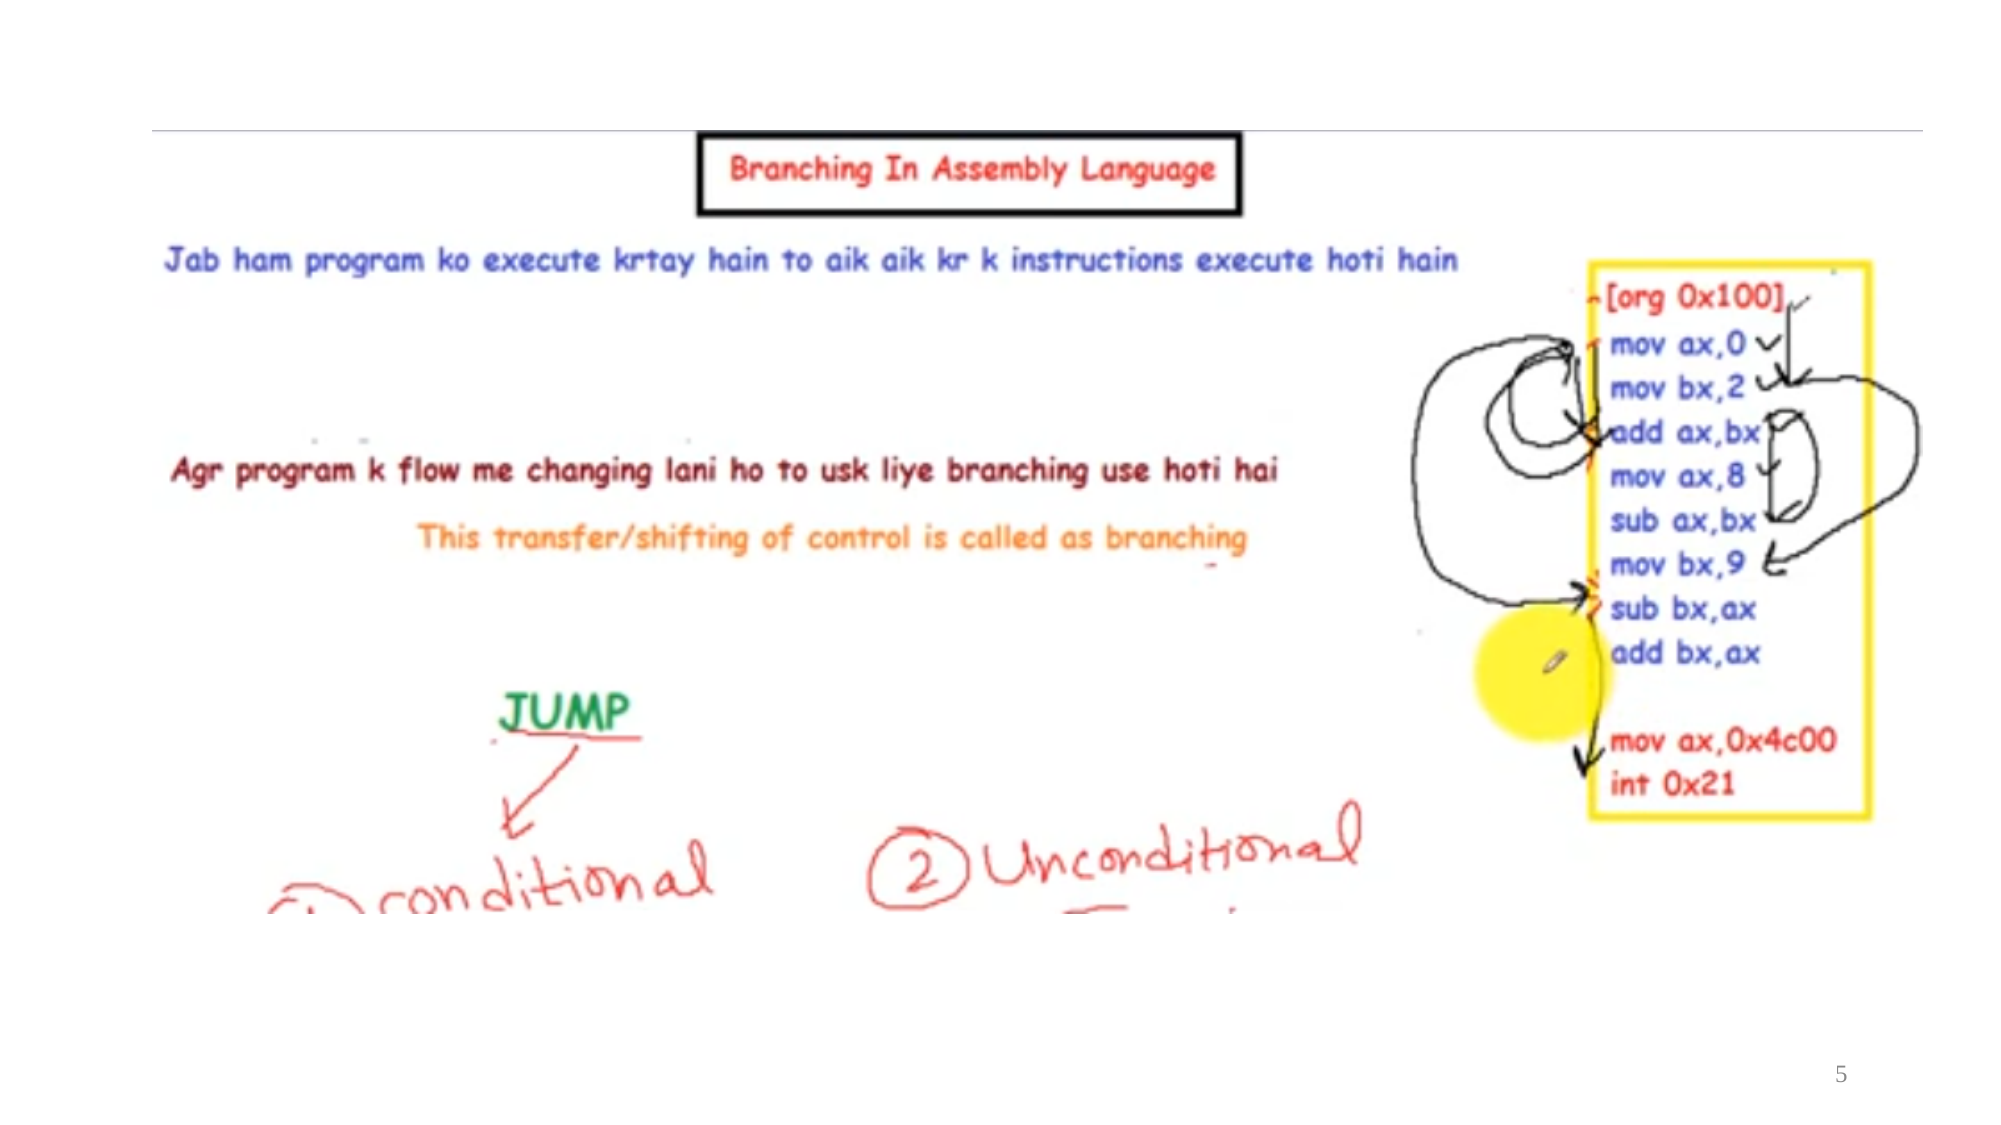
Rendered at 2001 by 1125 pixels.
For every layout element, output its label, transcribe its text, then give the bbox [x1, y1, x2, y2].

slide_number 5 [1412, 1042, 1863, 1103]
picture [152, 130, 1923, 914]
